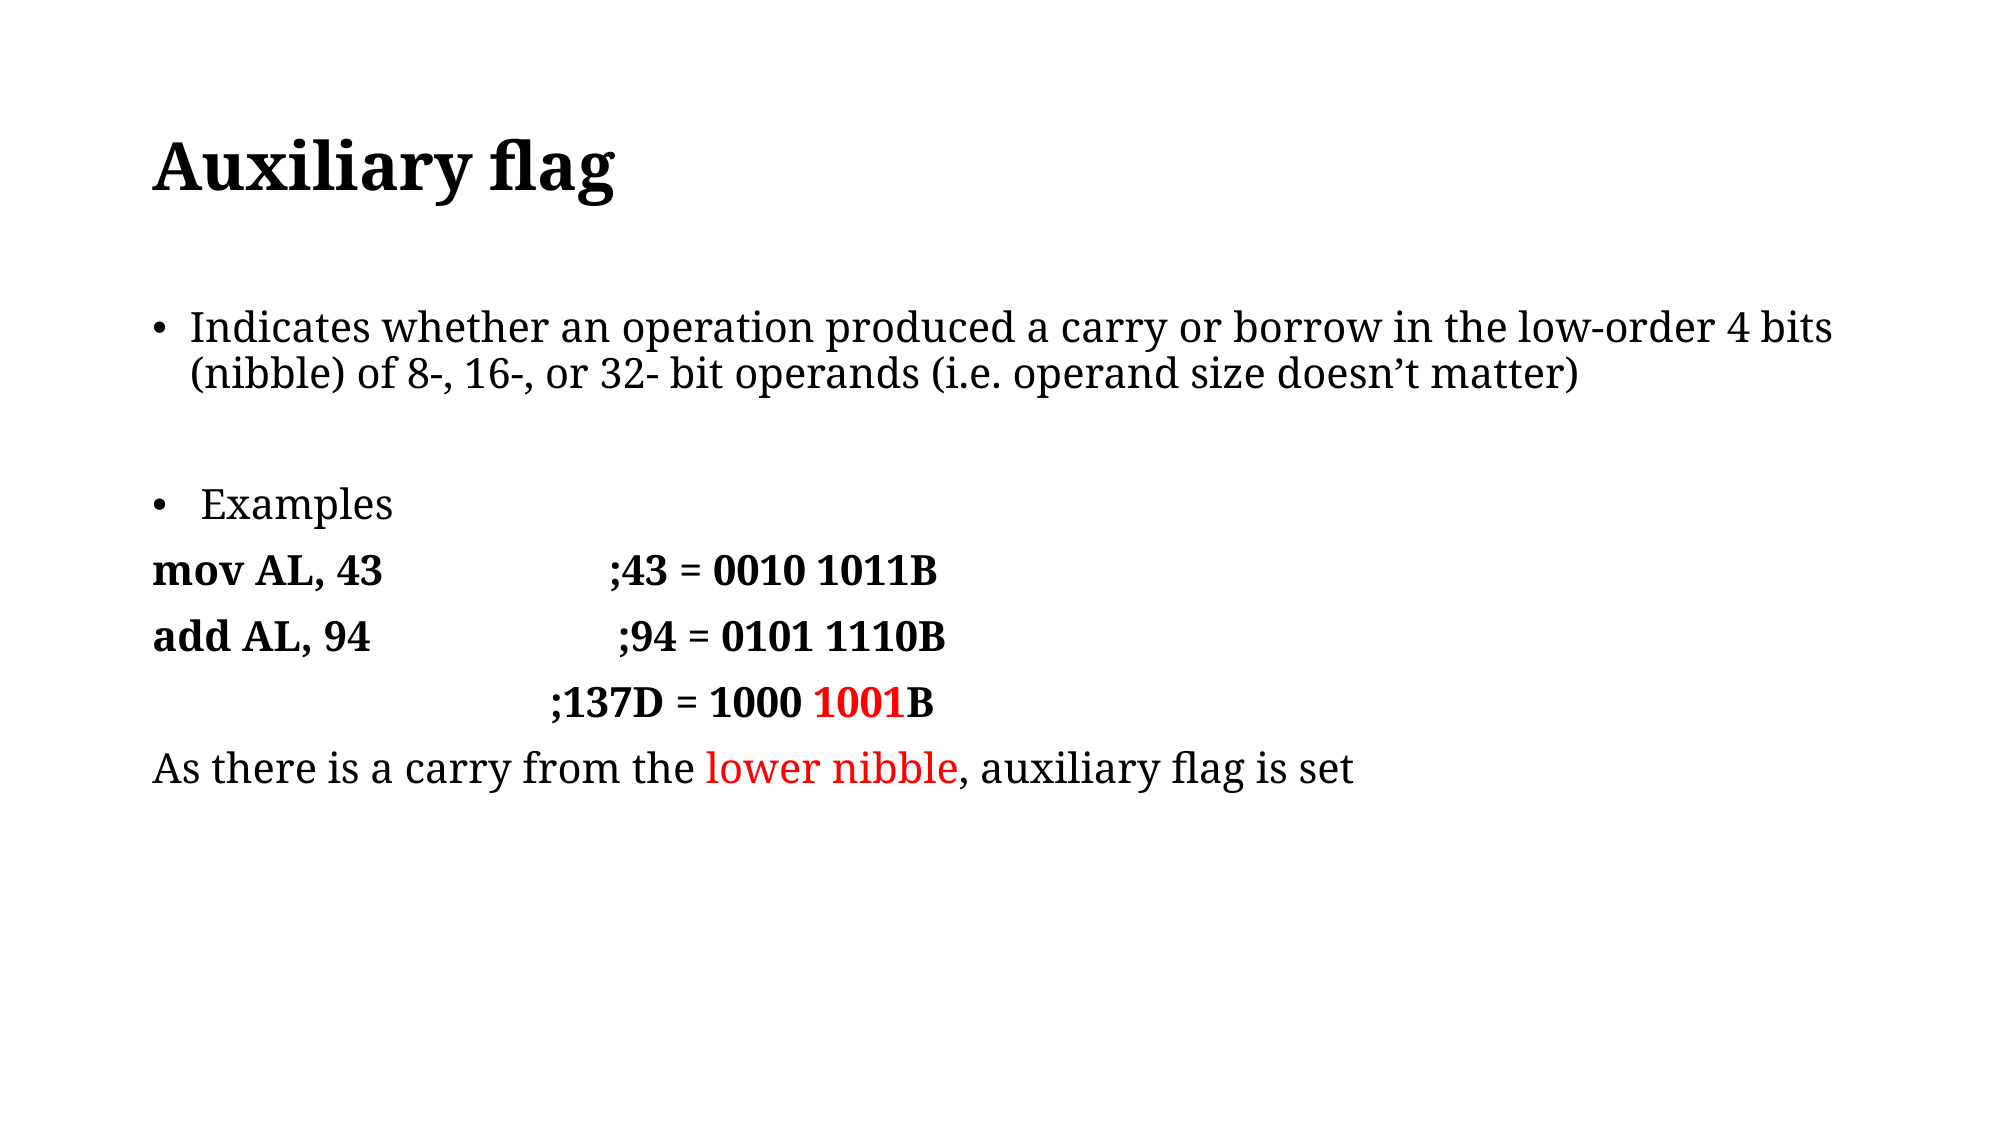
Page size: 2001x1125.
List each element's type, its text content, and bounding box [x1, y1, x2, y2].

list Indicates whether an operation produced a carry or borrow in the low-order 4 bits (nibble) of 8-, 16-, or 32- bit operands (i.e. operand size doesn’t matter) Examples mov AL, 43 ;43 = 0010 1011B add AL, 94 ;94 = 0101 1110B ;137D = 1000 1001B As there is a carry from the lower nibble, auxiliary flag is set [137, 299, 1863, 1014]
title Auxiliary flag [137, 59, 1863, 278]
